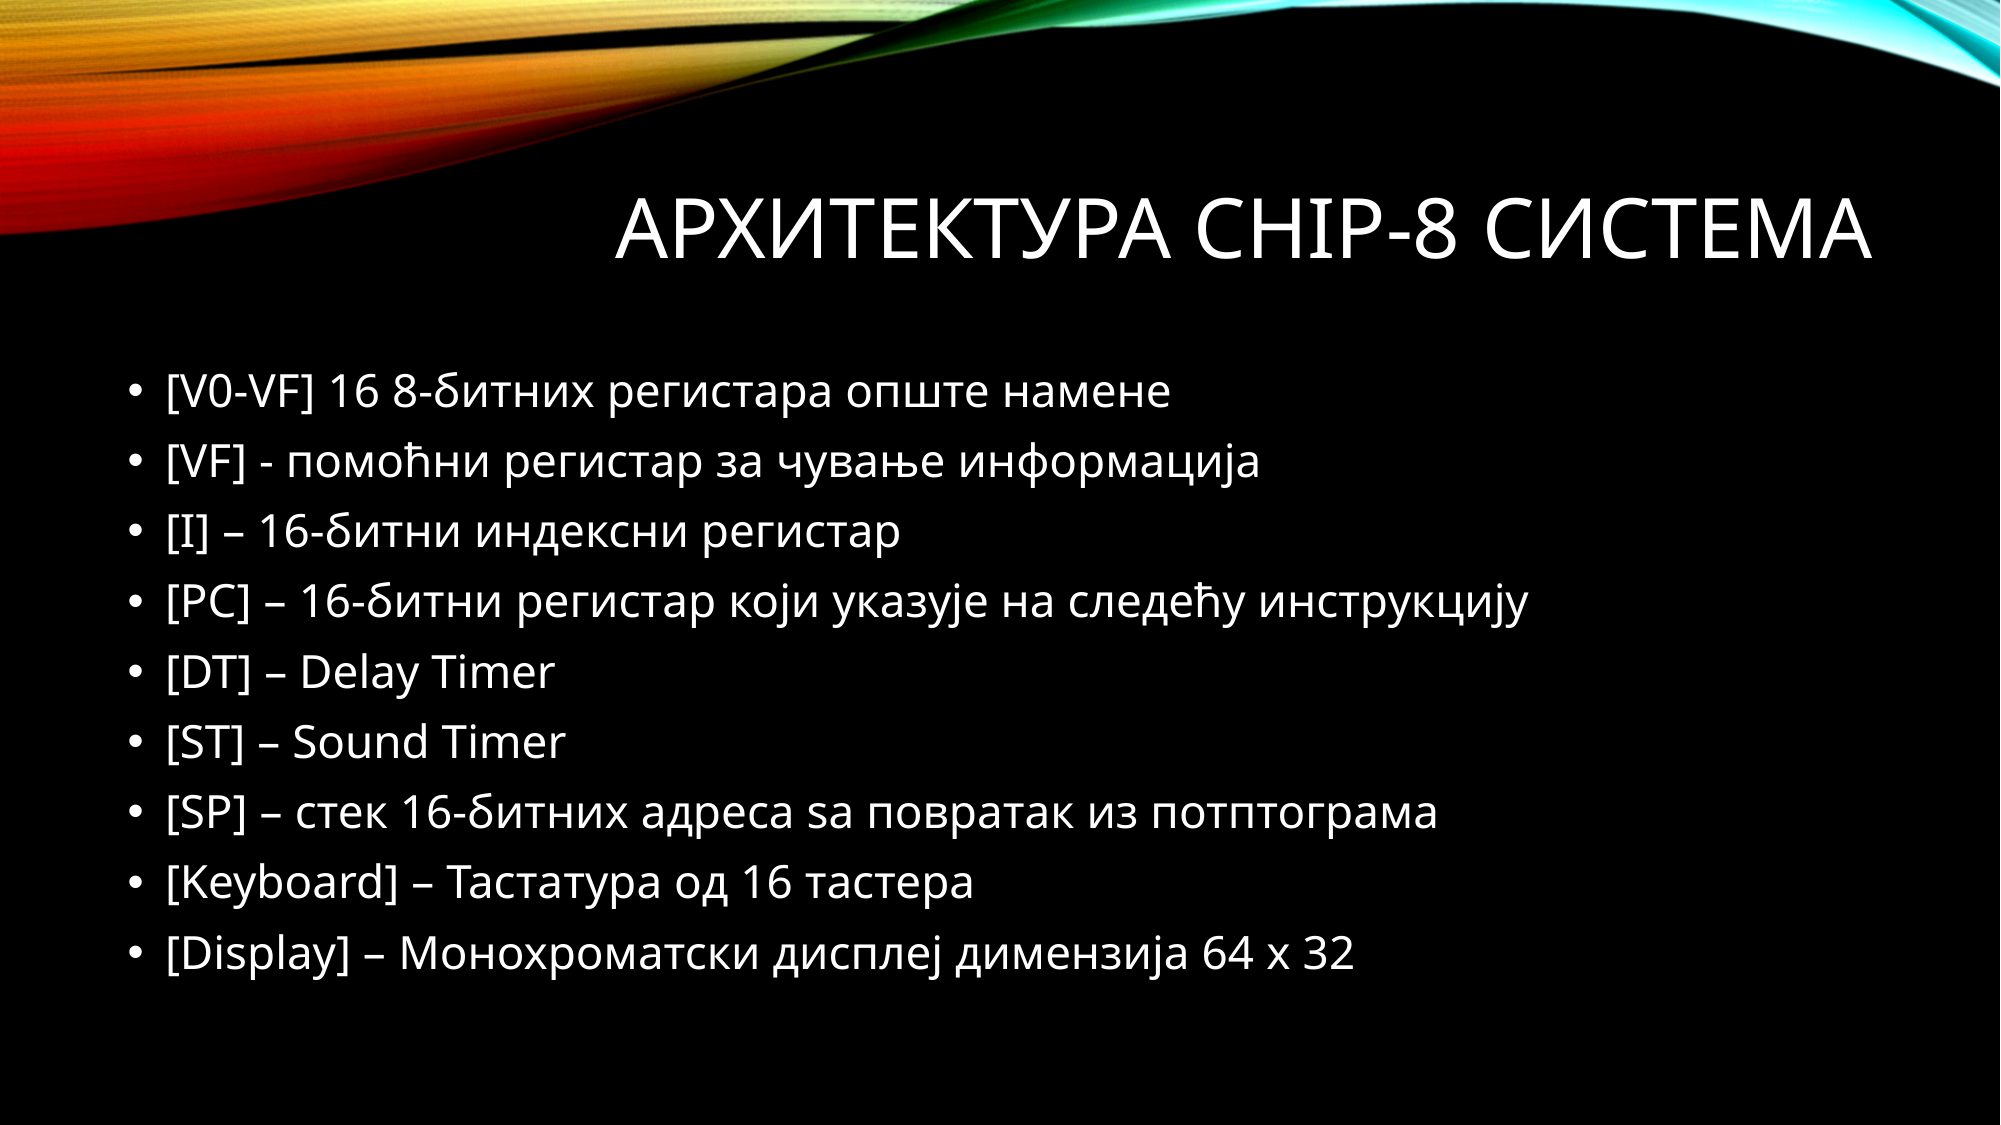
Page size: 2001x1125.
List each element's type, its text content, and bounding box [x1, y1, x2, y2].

picture [0, 0, 2000, 237]
title Архитектура CHIP-8 система [474, 125, 1888, 338]
list [V0-VF] 16 8-битних регистара опште намене [VF] - помоћни регистар за чување информација [I] – 16-битни индексни регистар [PC] – 16-битни регистар који указује на следећу инструкцију [DT] – Delay Timer [ST] – Sound Timer [SP] – стек 16-битних адреса ѕа повратак из потптограма [Keyboard] – Тастатура од 16 тастера [Display] – Монохроматски дисплеј димензија 64 x 32 [112, 360, 1888, 1021]
